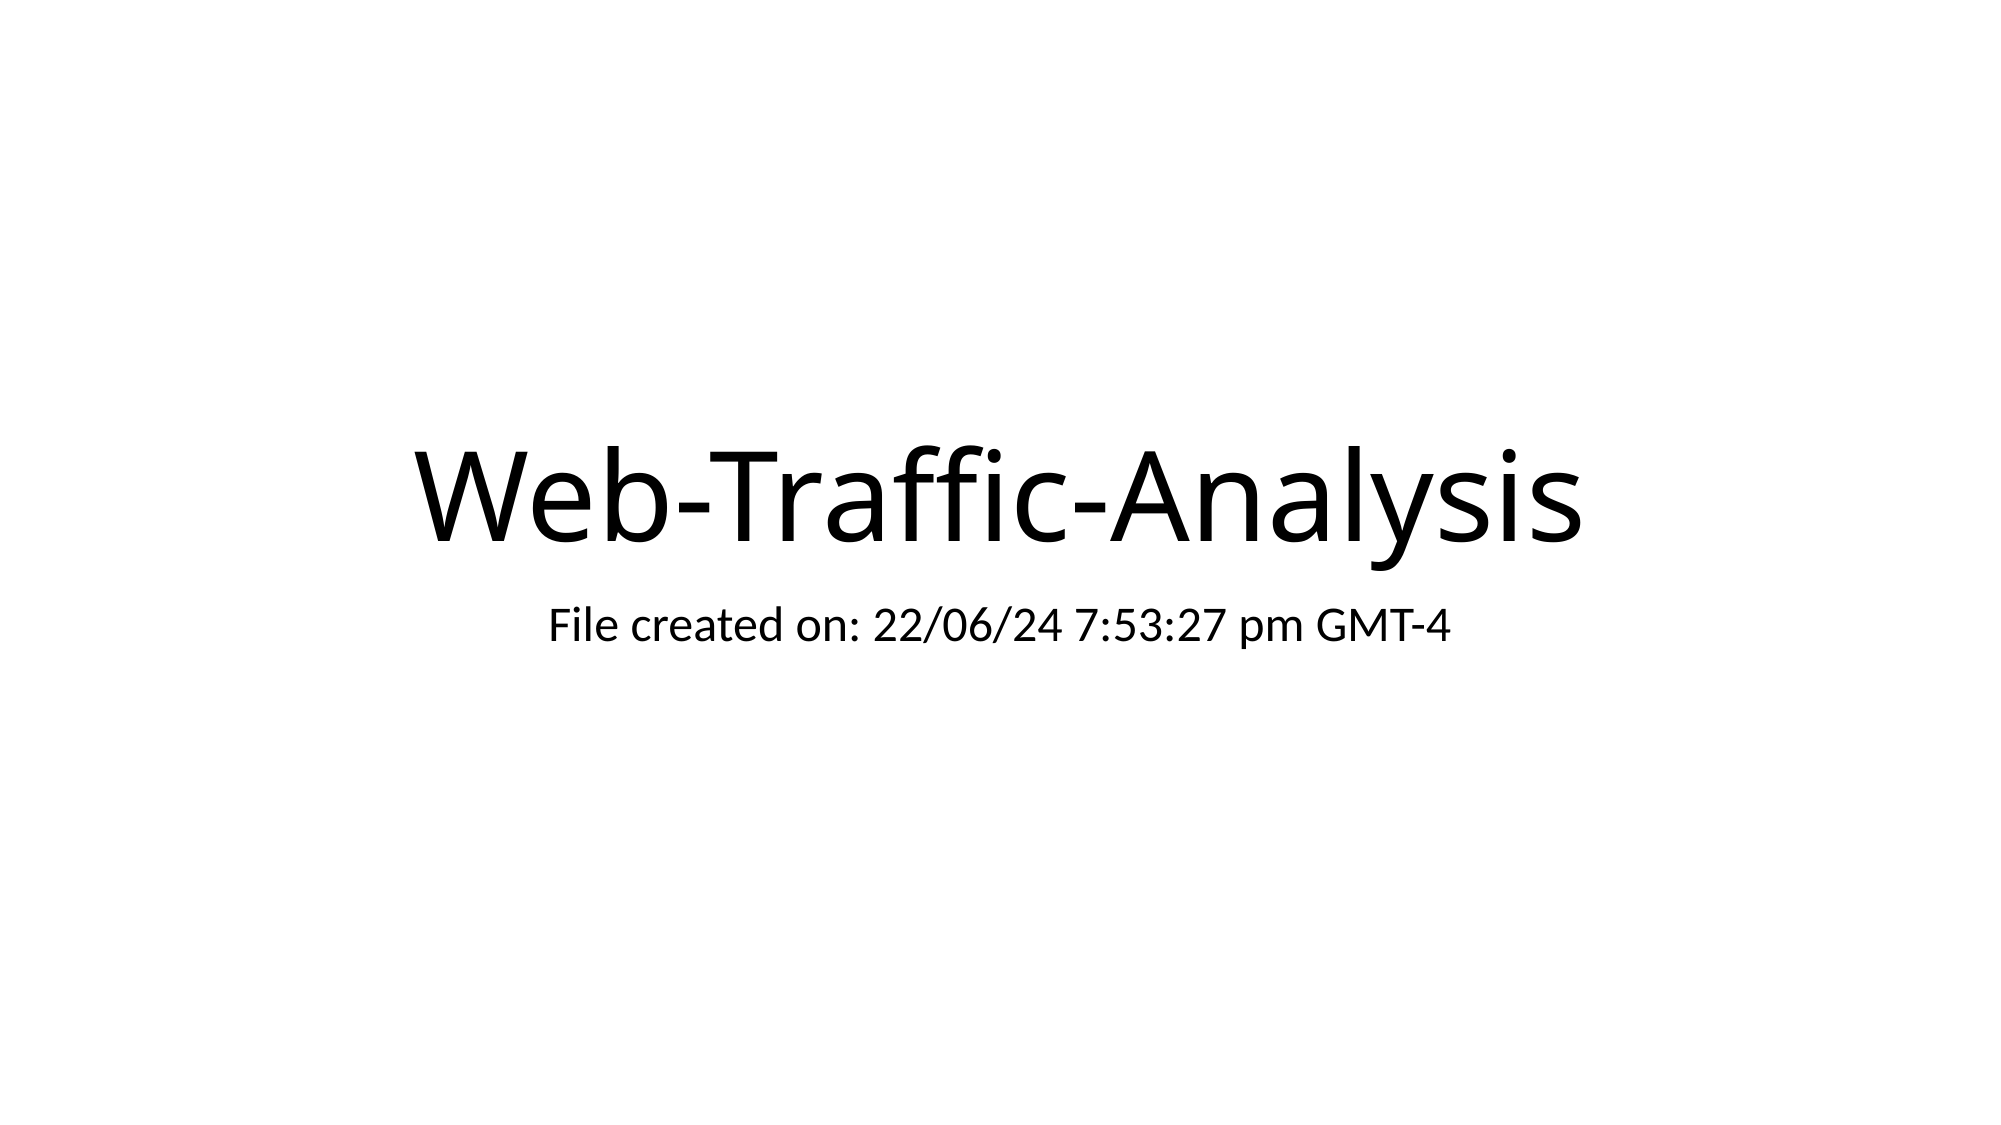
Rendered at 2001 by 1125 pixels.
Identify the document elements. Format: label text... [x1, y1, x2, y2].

subtitle File created on: 22/06/24 7:53:27 pm GMT-4 [249, 590, 1750, 863]
title Web-Traffic-Analysis [249, 184, 1750, 576]
